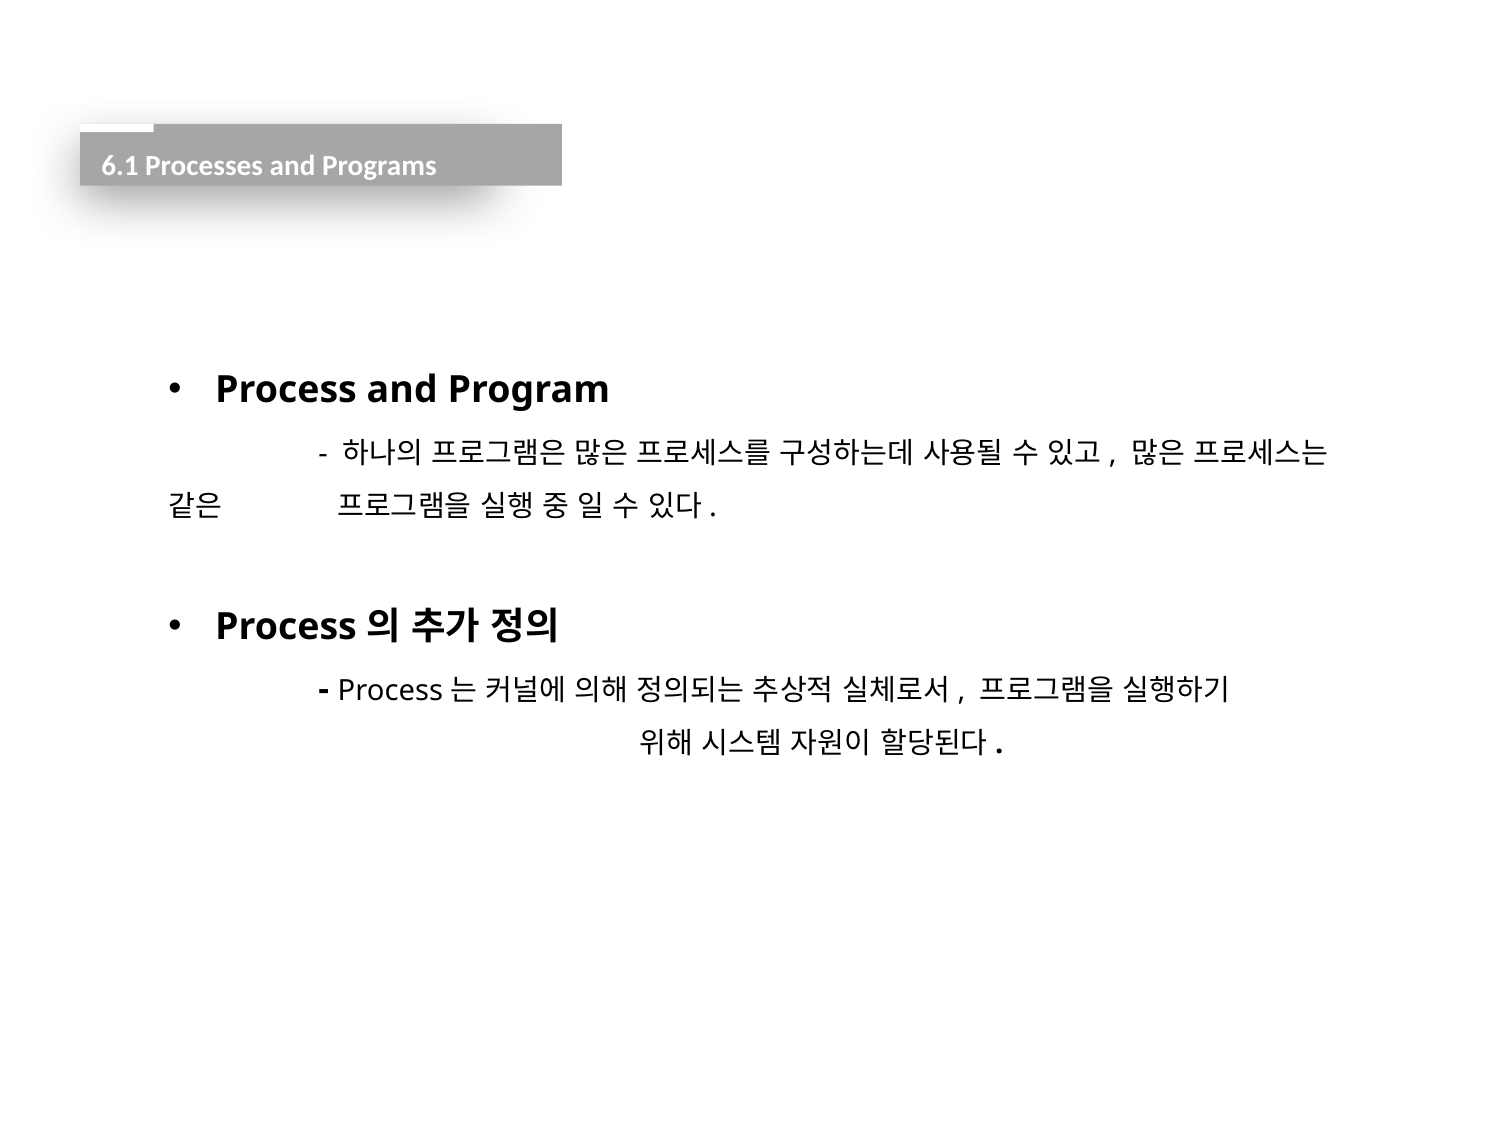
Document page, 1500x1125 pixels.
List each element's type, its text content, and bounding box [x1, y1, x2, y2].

text_box 6.1 Processes and Programs [79, 123, 563, 187]
text_box Process and Program - 하나의 프로그램은 많은 프로세스를 구성하는데 사용될 수 있고, 많은 프로세스는 같은 프로그램을 실행 중 일 수 있다. Process의 추가 정의 - Process는 커널에 의해 정의되는 추상적 실체로서, 프로그램을 실행하기 위해 시스템 자원이 할당된다. [153, 290, 1377, 767]
text_box [79, 123, 155, 133]
